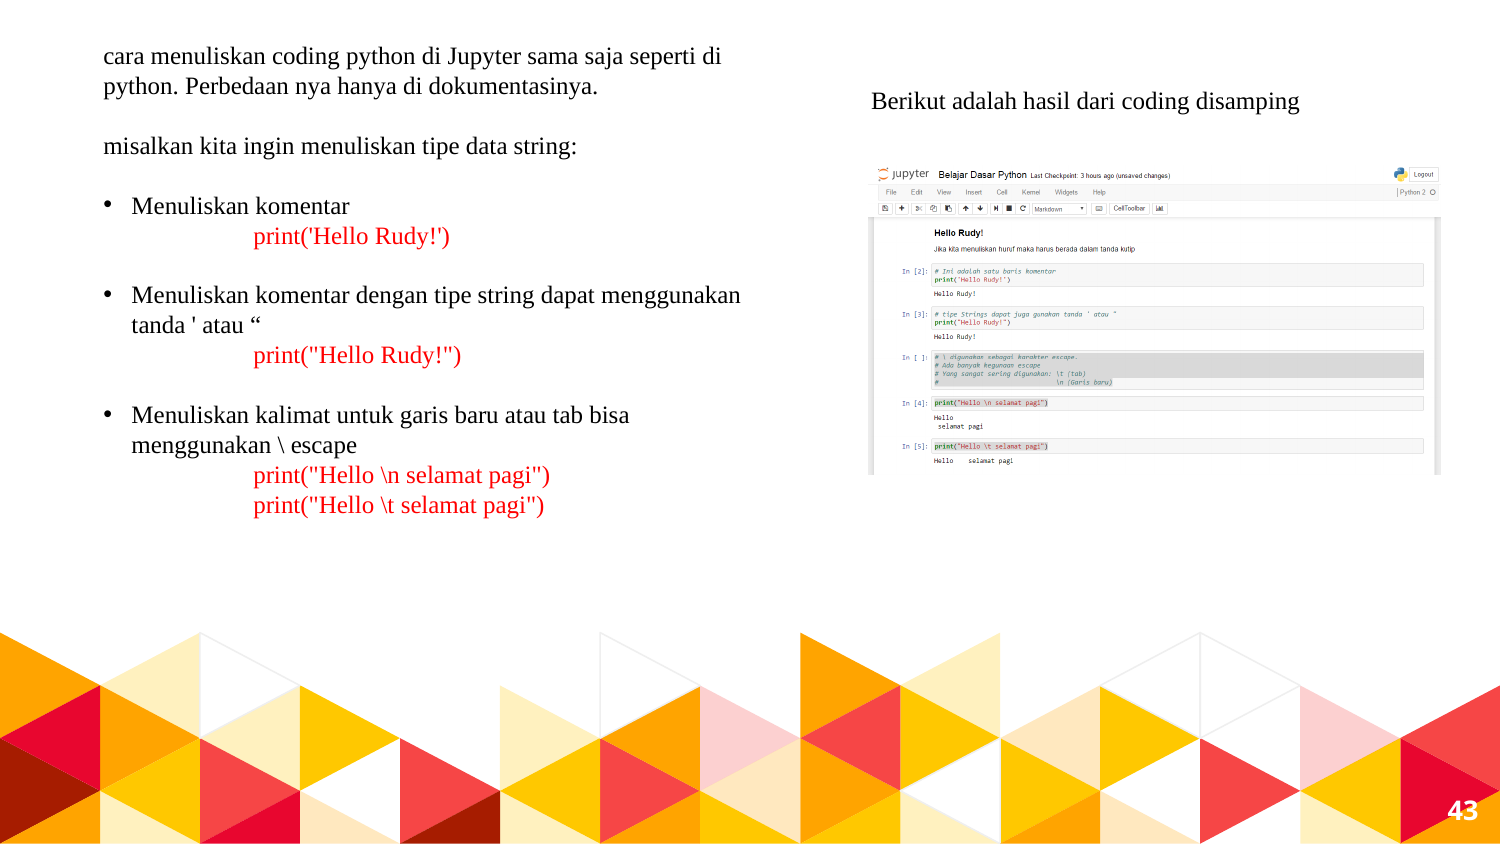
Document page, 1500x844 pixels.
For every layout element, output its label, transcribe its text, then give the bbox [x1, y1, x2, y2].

picture [867, 165, 1442, 475]
slide_number 43 [1403, 779, 1494, 844]
text_box Berikut adalah hasil dari coding disamping [856, 77, 1489, 123]
text_box cara menuliskan coding python di Jupyter sama saja seperti di python. Perbedaan nya hanya di dokumentasinya. misalkan kita ingin menuliskan tipe data string: Menuliskan komentar print('Hello Rudy!') Menuliskan komentar dengan tipe string dapat menggunakan tanda ' atau “ print("Hello Rudy!") Menuliskan kalimat untuk garis baru atau tab bisa menggunakan \ escape print("Hello \n selamat pagi") print("Hello \t selamat pagi") [88, 32, 786, 556]
